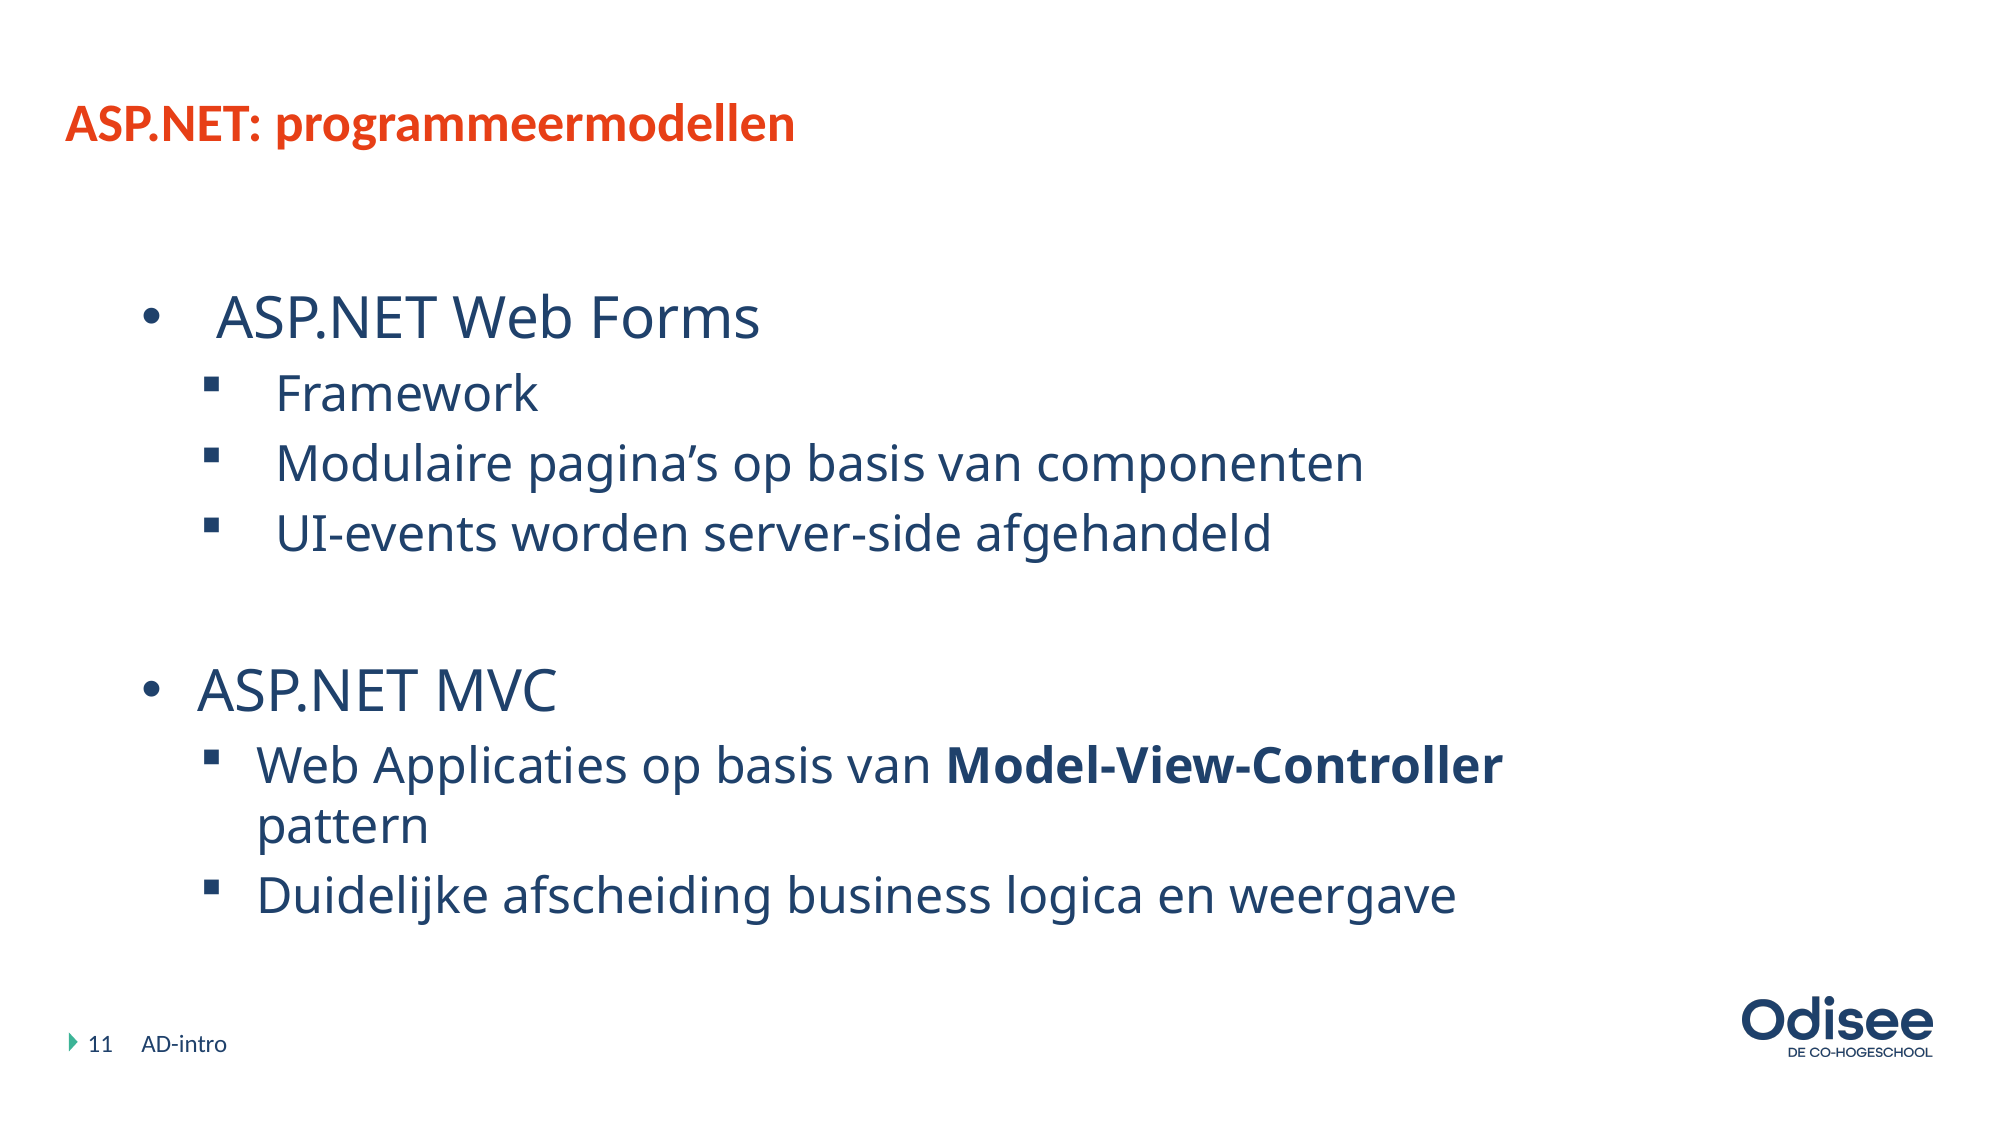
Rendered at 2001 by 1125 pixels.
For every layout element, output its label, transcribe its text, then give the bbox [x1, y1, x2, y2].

footer AD-intro [141, 1027, 817, 1088]
picture [1742, 996, 1933, 1057]
slide_number 11 [87, 1027, 135, 1088]
title ASP.NET: programmeermodellen [64, 100, 1790, 213]
list ASP.NET Web Forms Framework Modulaire pagina’s op basis van componenten UI-events worden server-side afgehandeld ASP.NET MVC Web Applicaties op basis van Model-View-Controller pattern Duidelijke afscheiding business logica en weergave [141, 280, 1664, 894]
